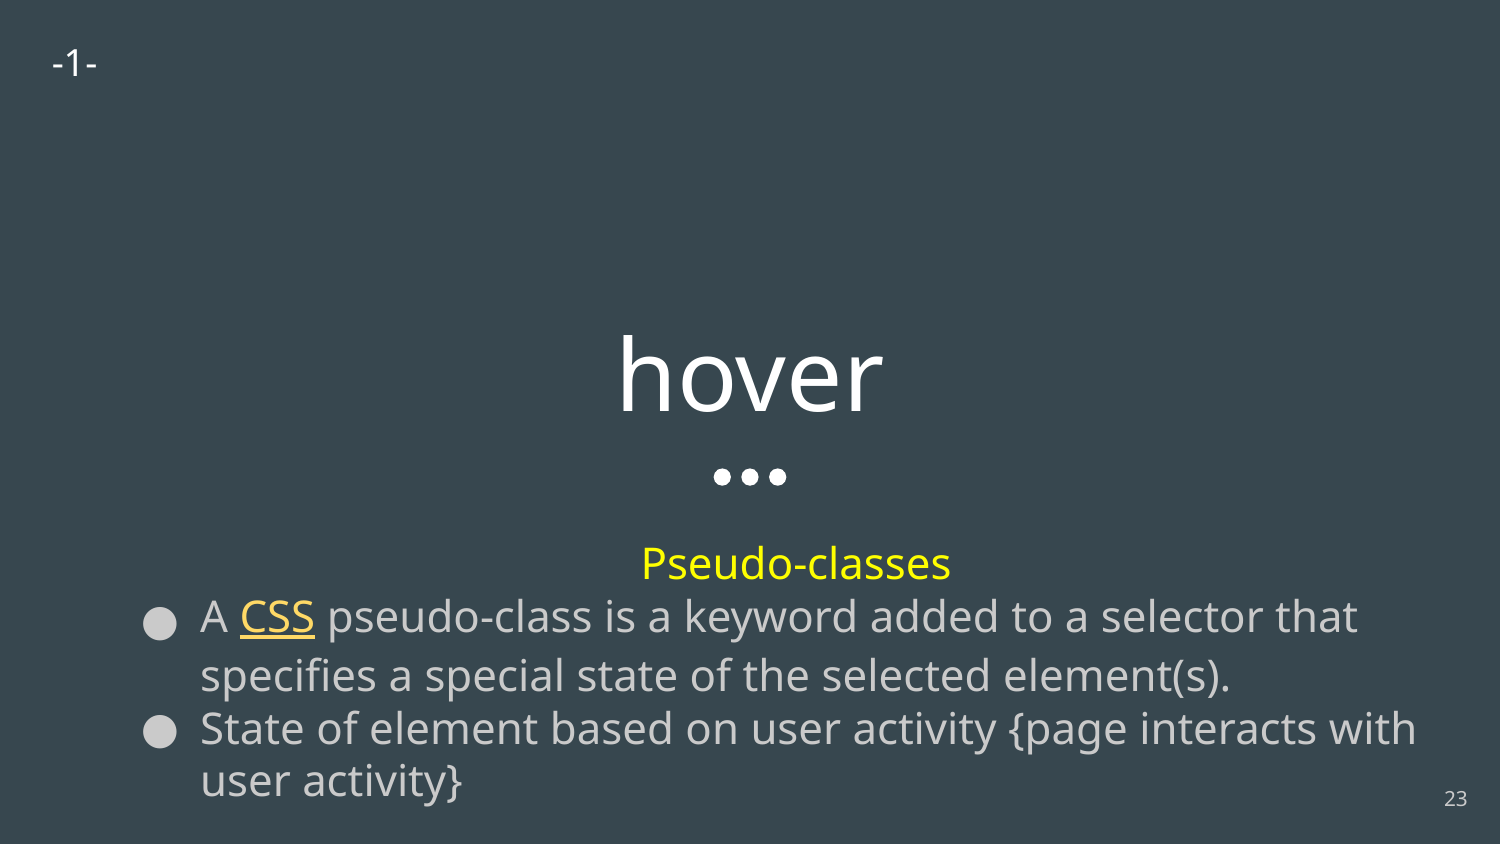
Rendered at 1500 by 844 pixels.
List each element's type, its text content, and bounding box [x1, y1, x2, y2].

text_box -1- [36, 24, 114, 63]
slide_number ‹#› [1392, 767, 1483, 833]
subtitle Pseudo-classes A CSS pseudo-class is a keyword added to a selector that specifies a special state of the selected element(s). State of element based on user activity {page interacts with user activity} [110, 520, 1483, 814]
title hover [110, 162, 1390, 447]
